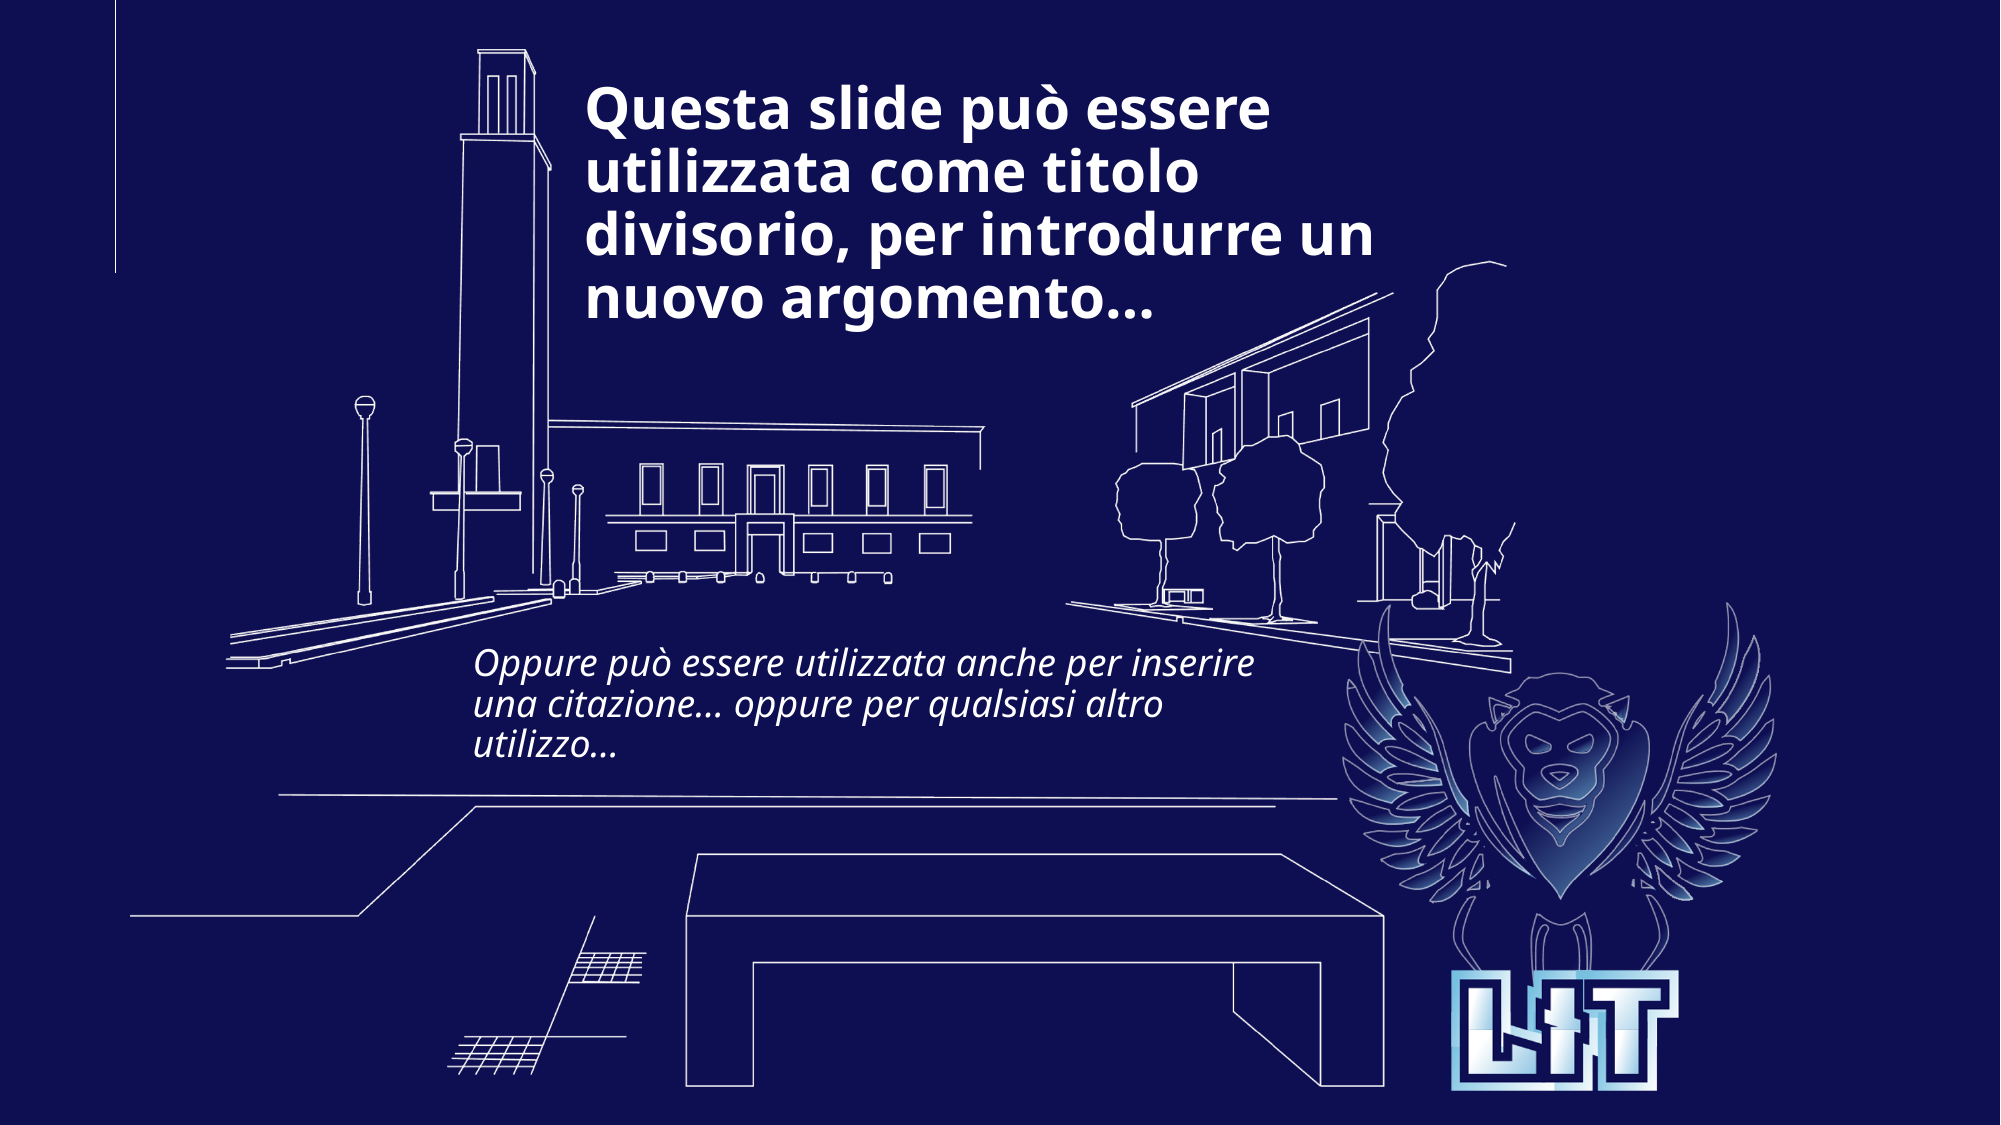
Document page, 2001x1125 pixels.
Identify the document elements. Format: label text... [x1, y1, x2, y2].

list Questa slide può essere utilizzata come titolo divisorio, per introdurre un nuovo argomento… [569, 71, 1422, 396]
list Oppure può essere utilizzata anche per inserire una citazione… oppure per qualsiasi altro utilizzo… [457, 636, 1282, 777]
picture [130, 48, 1787, 1108]
